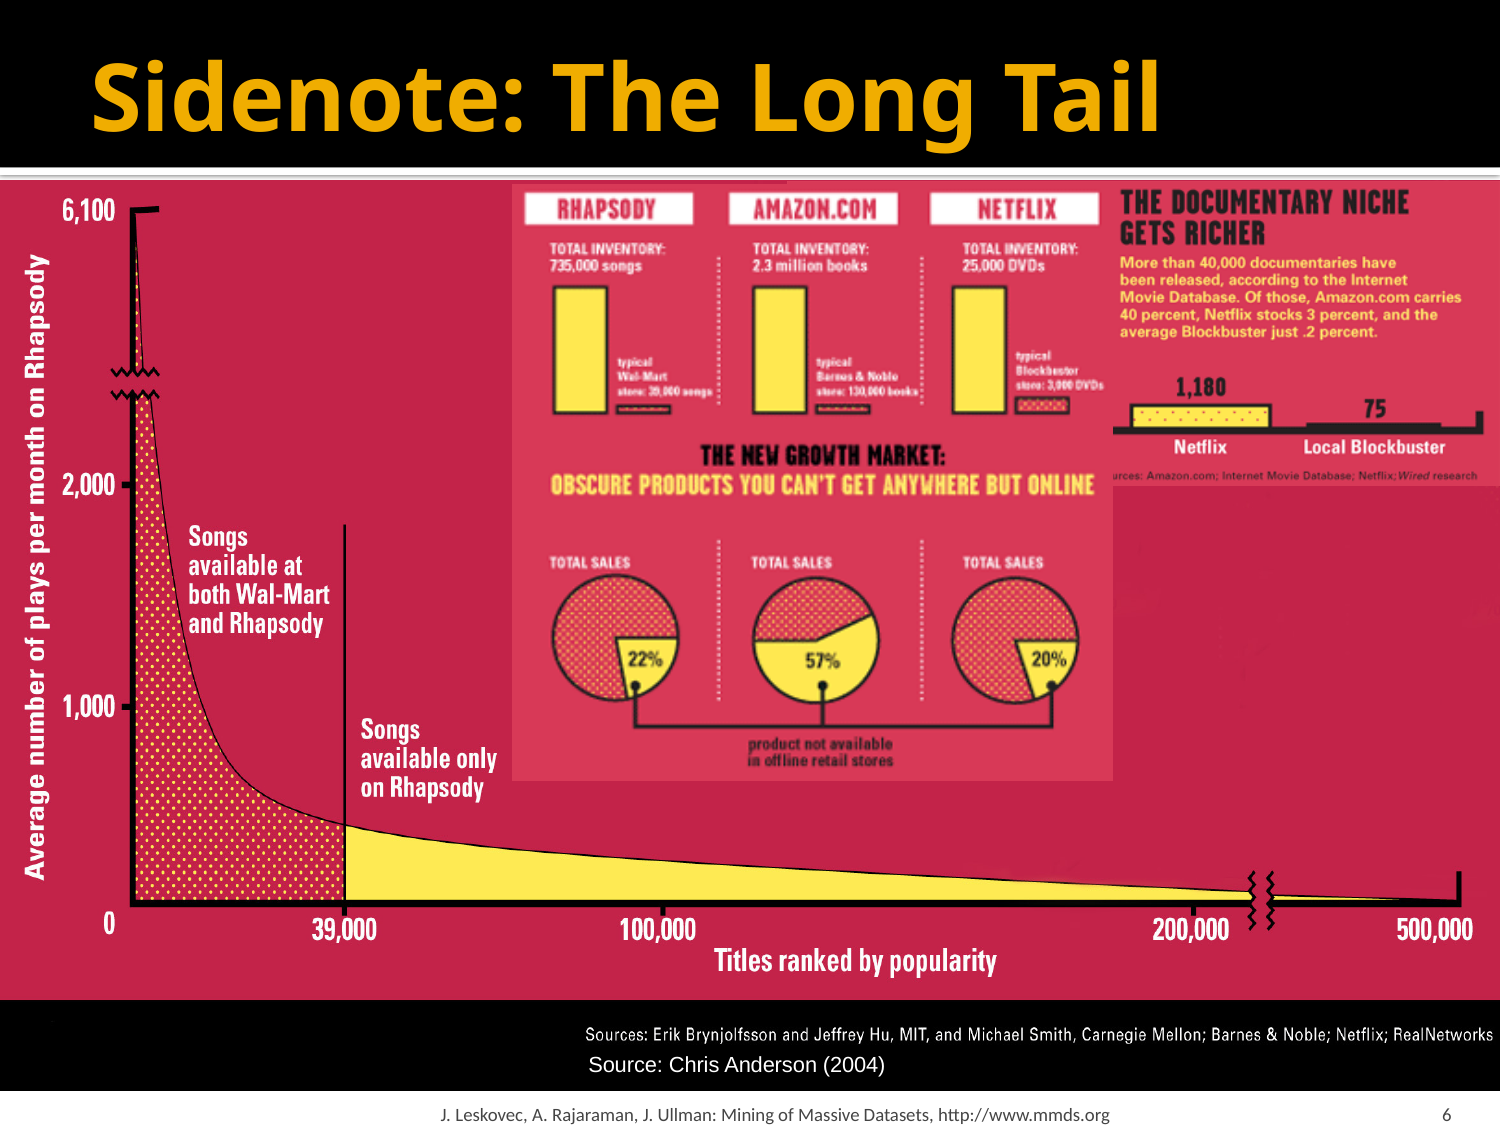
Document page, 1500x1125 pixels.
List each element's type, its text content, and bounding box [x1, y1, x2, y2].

picture [0, 180, 1500, 1092]
footer J. Leskovec, A. Rajaraman, J. Ullman: Mining of Massive Datasets, http://www.mmds.org [433, 1100, 1337, 1125]
title Sidenote: The Long Tail [75, 12, 1425, 175]
slide_number 6 [1345, 1100, 1467, 1125]
